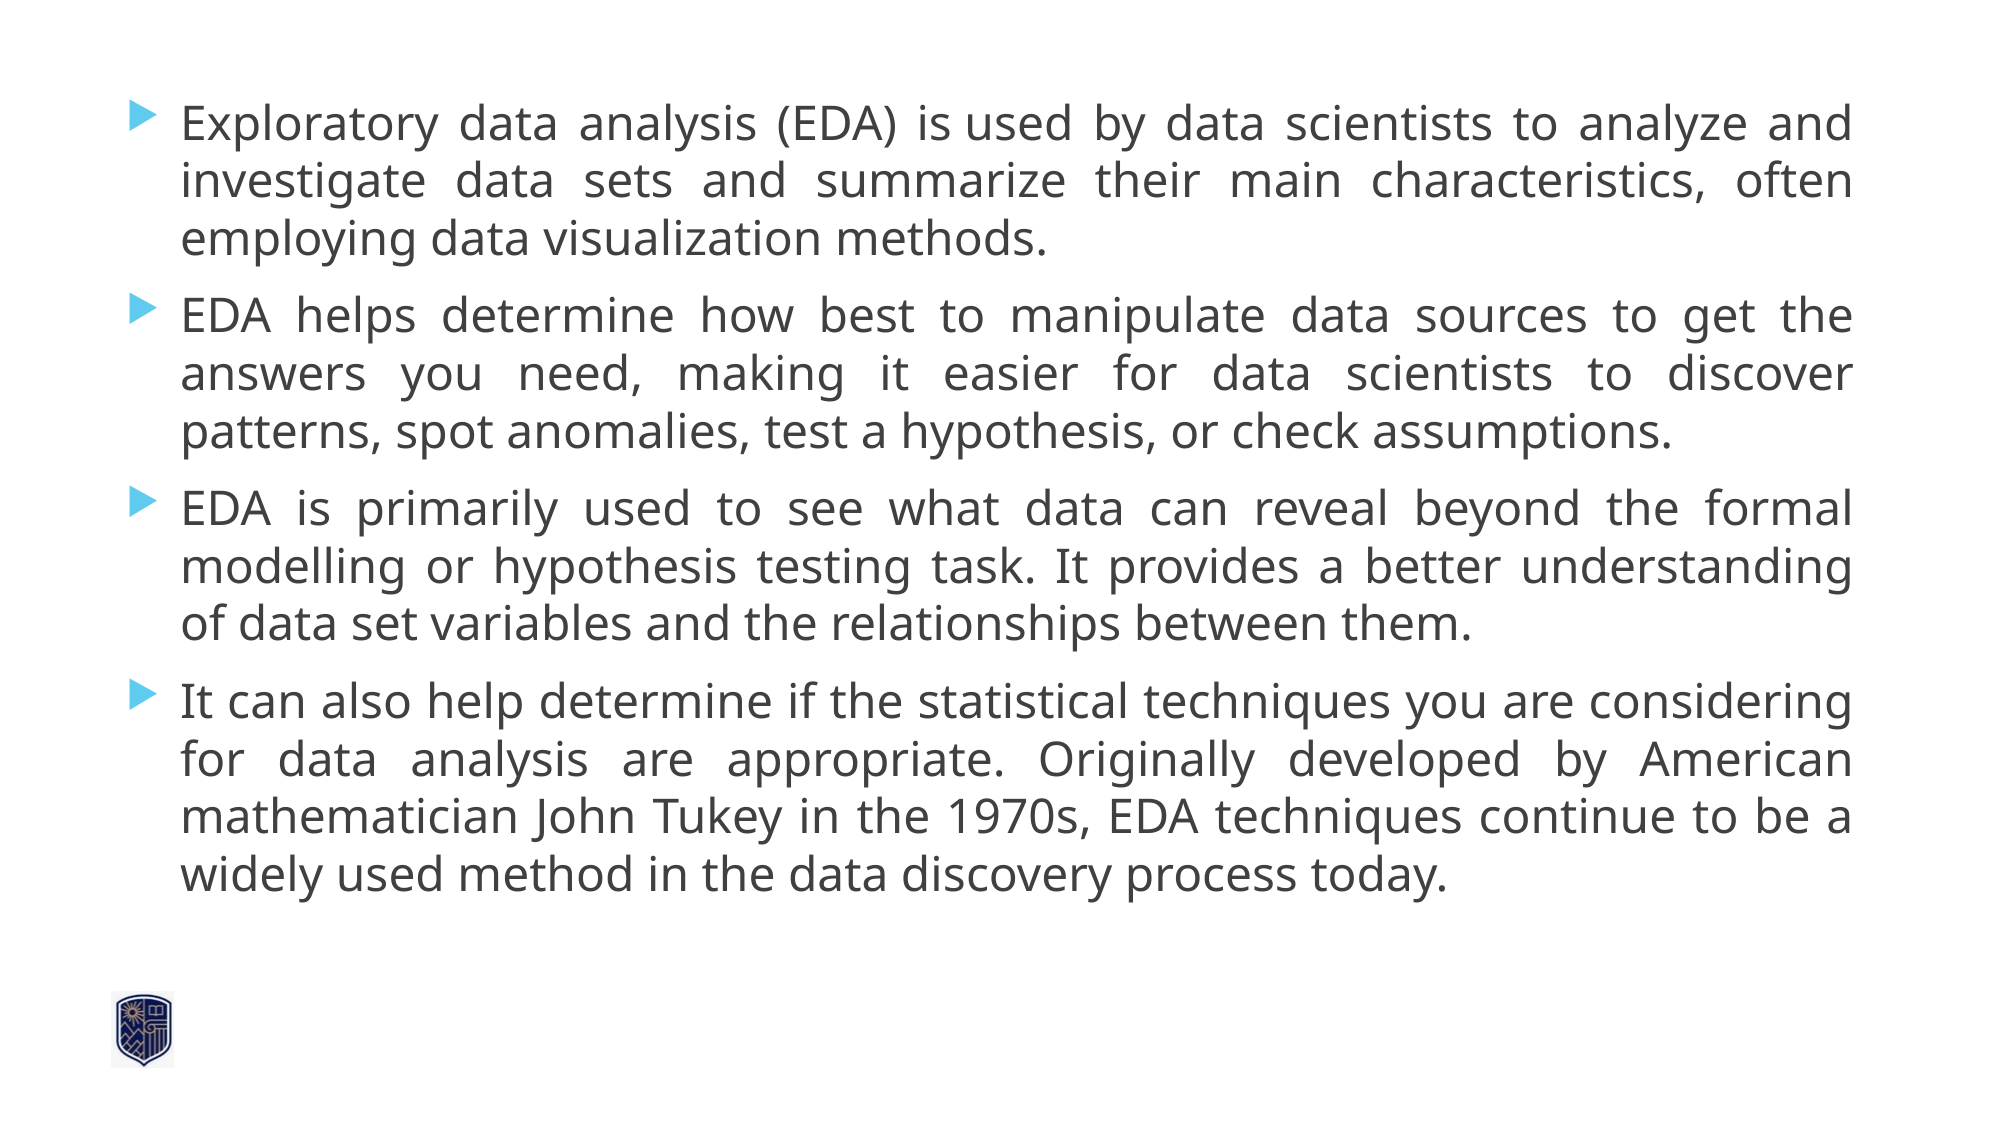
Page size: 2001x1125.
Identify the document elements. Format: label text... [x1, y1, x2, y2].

list Exploratory data analysis (EDA) is used by data scientists to analyze and investigate data sets and summarize their main characteristics, often employing data visualization methods. EDA helps determine how best to manipulate data sources to get the answers you need, making it easier for data scientists to discover patterns, spot anomalies, test a hypothesis, or check assumptions. EDA is primarily used to see what data can reveal beyond the formal modelling or hypothesis testing task. It provides a better understanding of data set variables and the relationships between them. It can also help determine if the statistical techniques you are considering for data analysis are appropriate. Originally developed by American mathematician John Tukey in the 1970s, EDA techniques continue to be a widely used method in the data discovery process today. [111, 84, 1872, 992]
picture [111, 992, 174, 1068]
